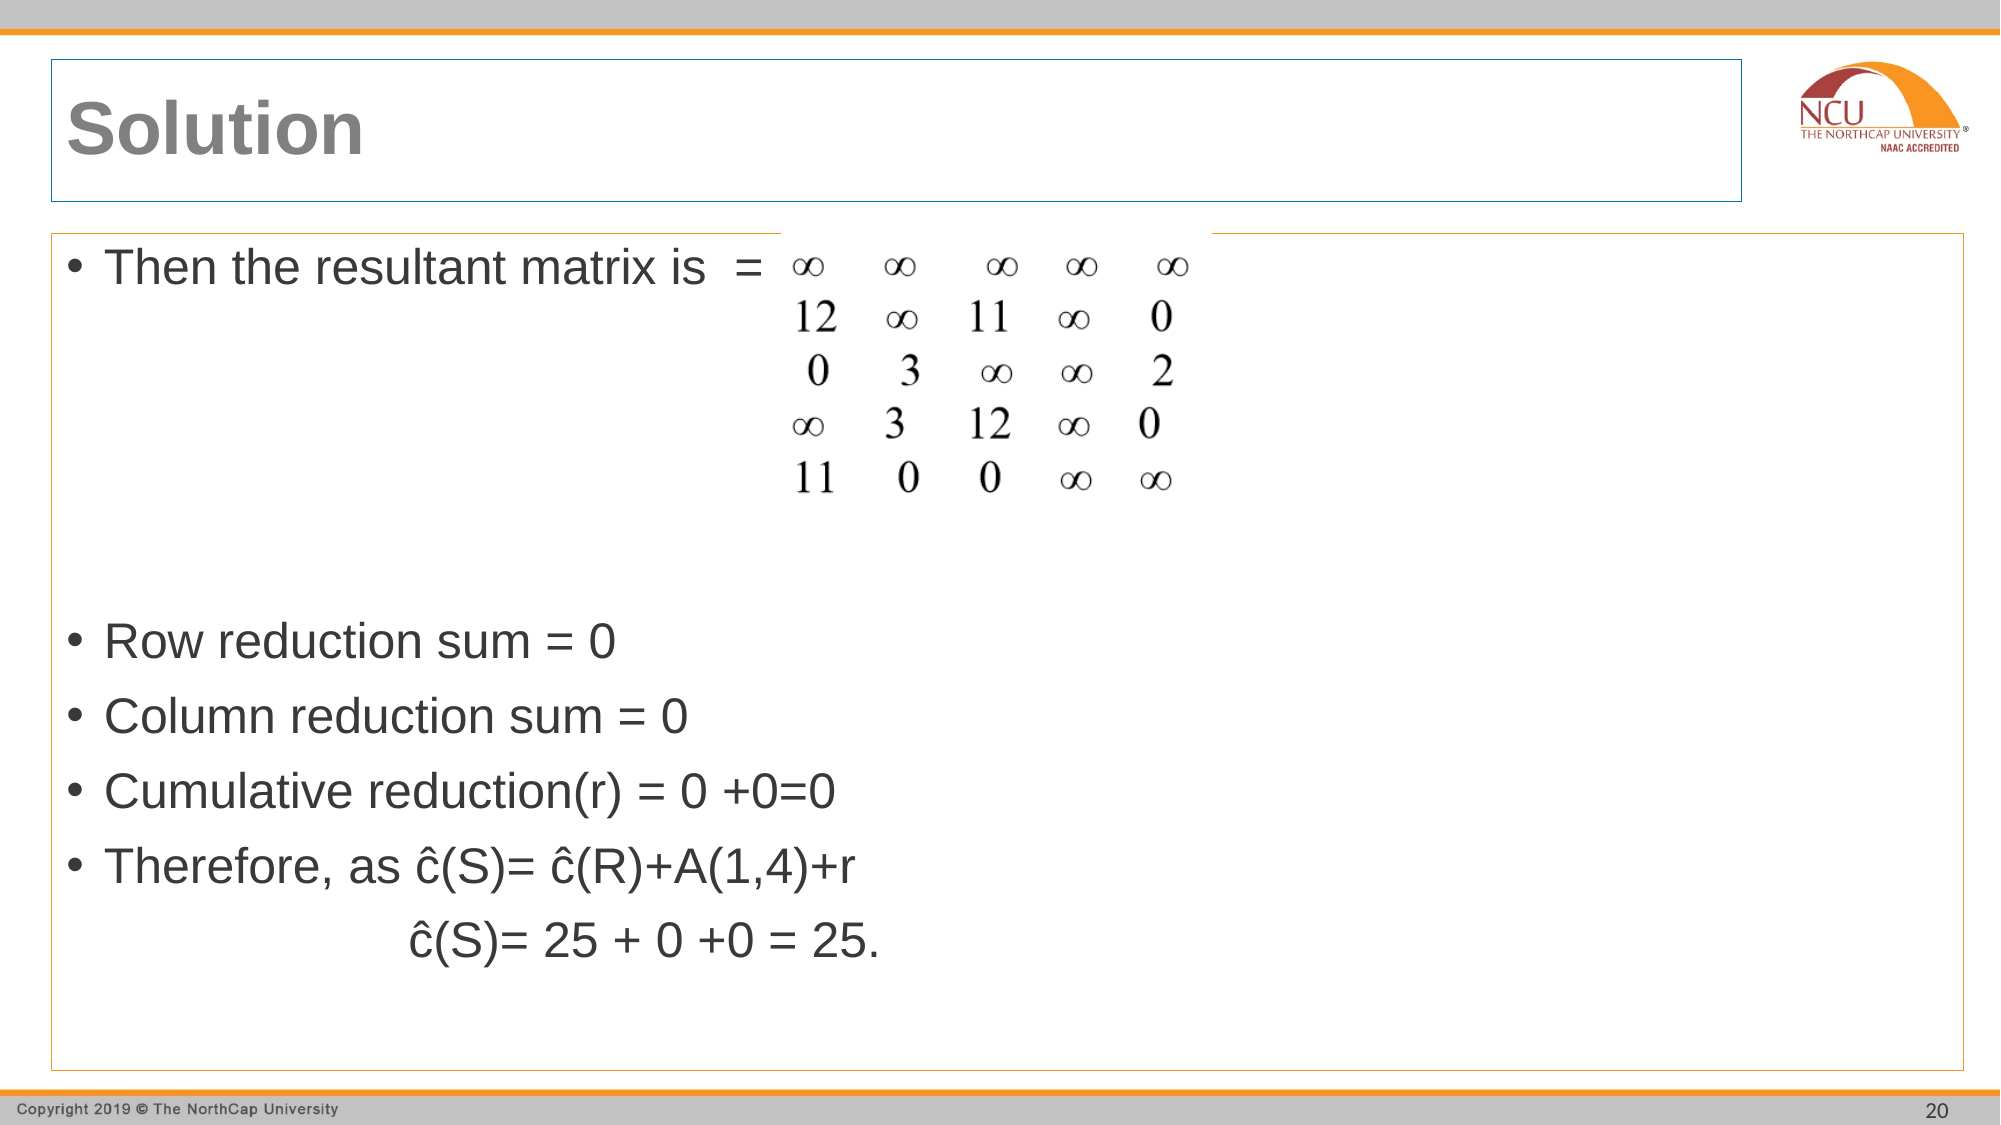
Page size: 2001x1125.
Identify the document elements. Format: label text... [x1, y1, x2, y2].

slide_number 20 [1791, 1094, 1964, 1125]
title Solution [51, 59, 1742, 202]
list Then the resultant matrix is = Row reduction sum = 0 Column reduction sum = 0 Cumulative reduction(r) = 0 +0=0 Therefore, as ĉ(S)= ĉ(R)+A(1,4)+r ĉ(S)= 25 + 0 +0 = 25. [51, 233, 1964, 1071]
picture [0, 0, 2000, 1125]
